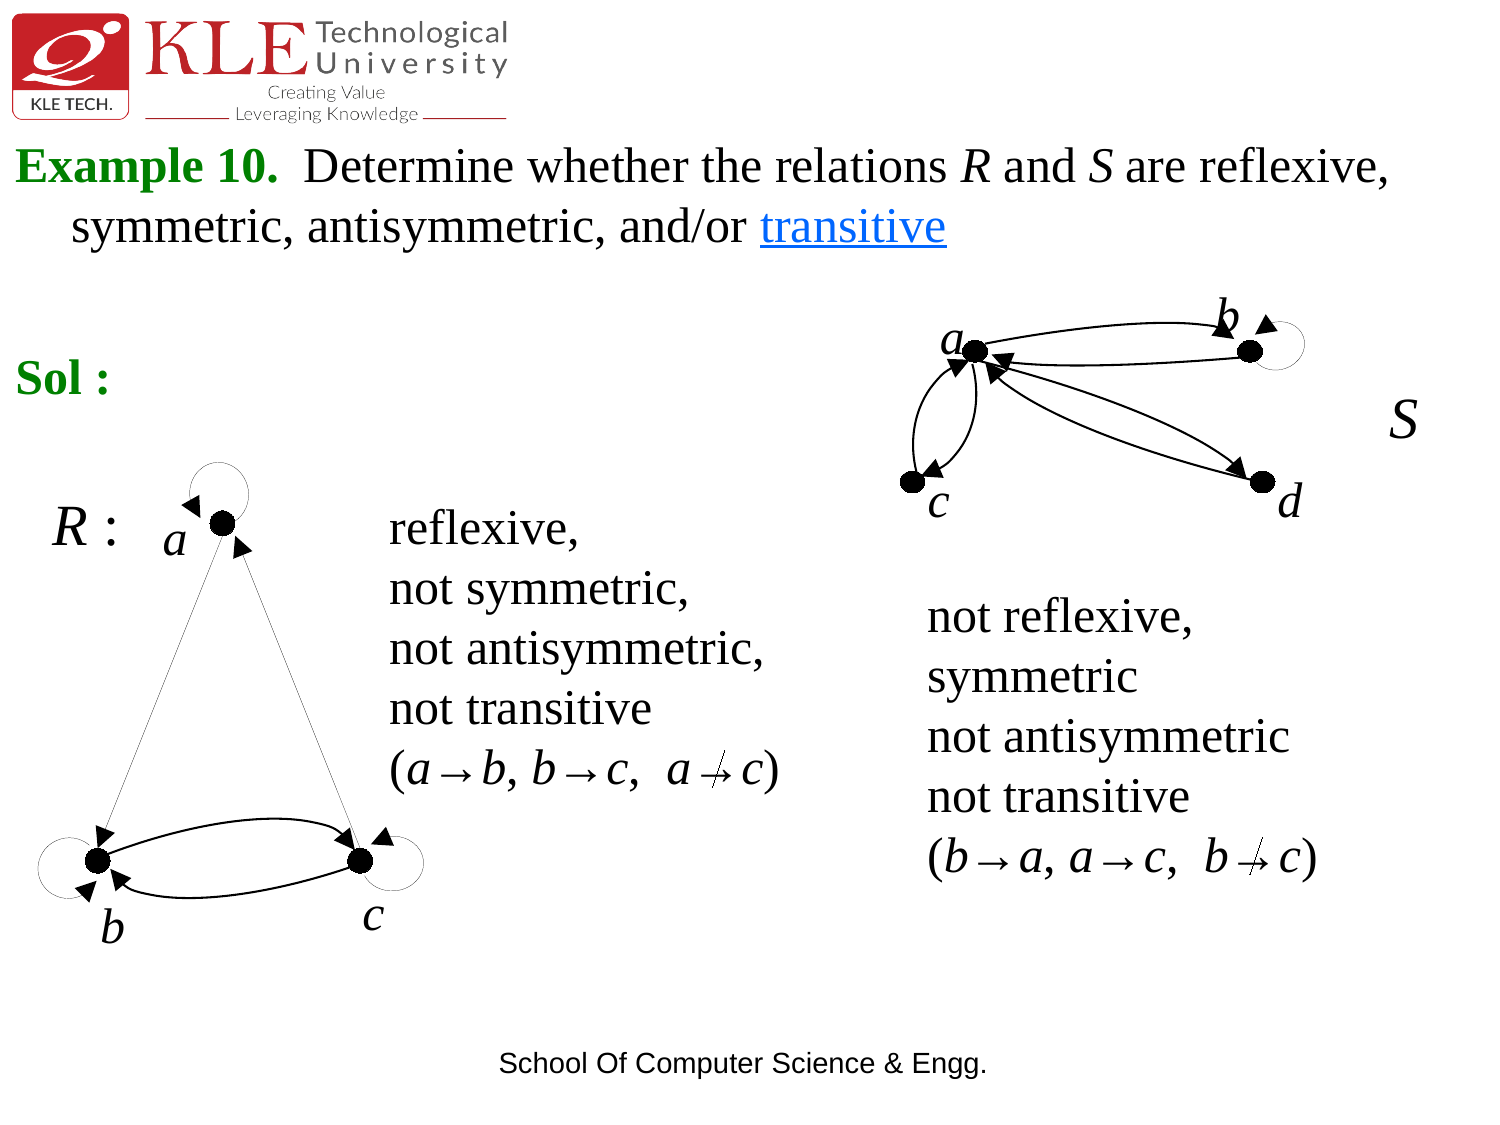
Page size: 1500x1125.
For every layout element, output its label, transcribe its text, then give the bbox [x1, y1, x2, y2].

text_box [1249, 837, 1263, 876]
list Example 10. Determine whether the relations R and S are reflexive, symmetric, antisymmetric, and/or transitive [0, 125, 1463, 350]
picture [12, 7, 513, 125]
text_box reflexive, not symmetric, not antisymmetric, not transitive (a→b, b→c, a→c) [565, 487, 863, 803]
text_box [0, 462, 561, 1020]
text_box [712, 749, 726, 788]
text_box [663, 274, 1500, 551]
text_box Sol : [0, 337, 139, 413]
text_box not reflexive, symmetric not antisymmetric not transitive (b→a, a→c, b→c) [912, 574, 1363, 890]
